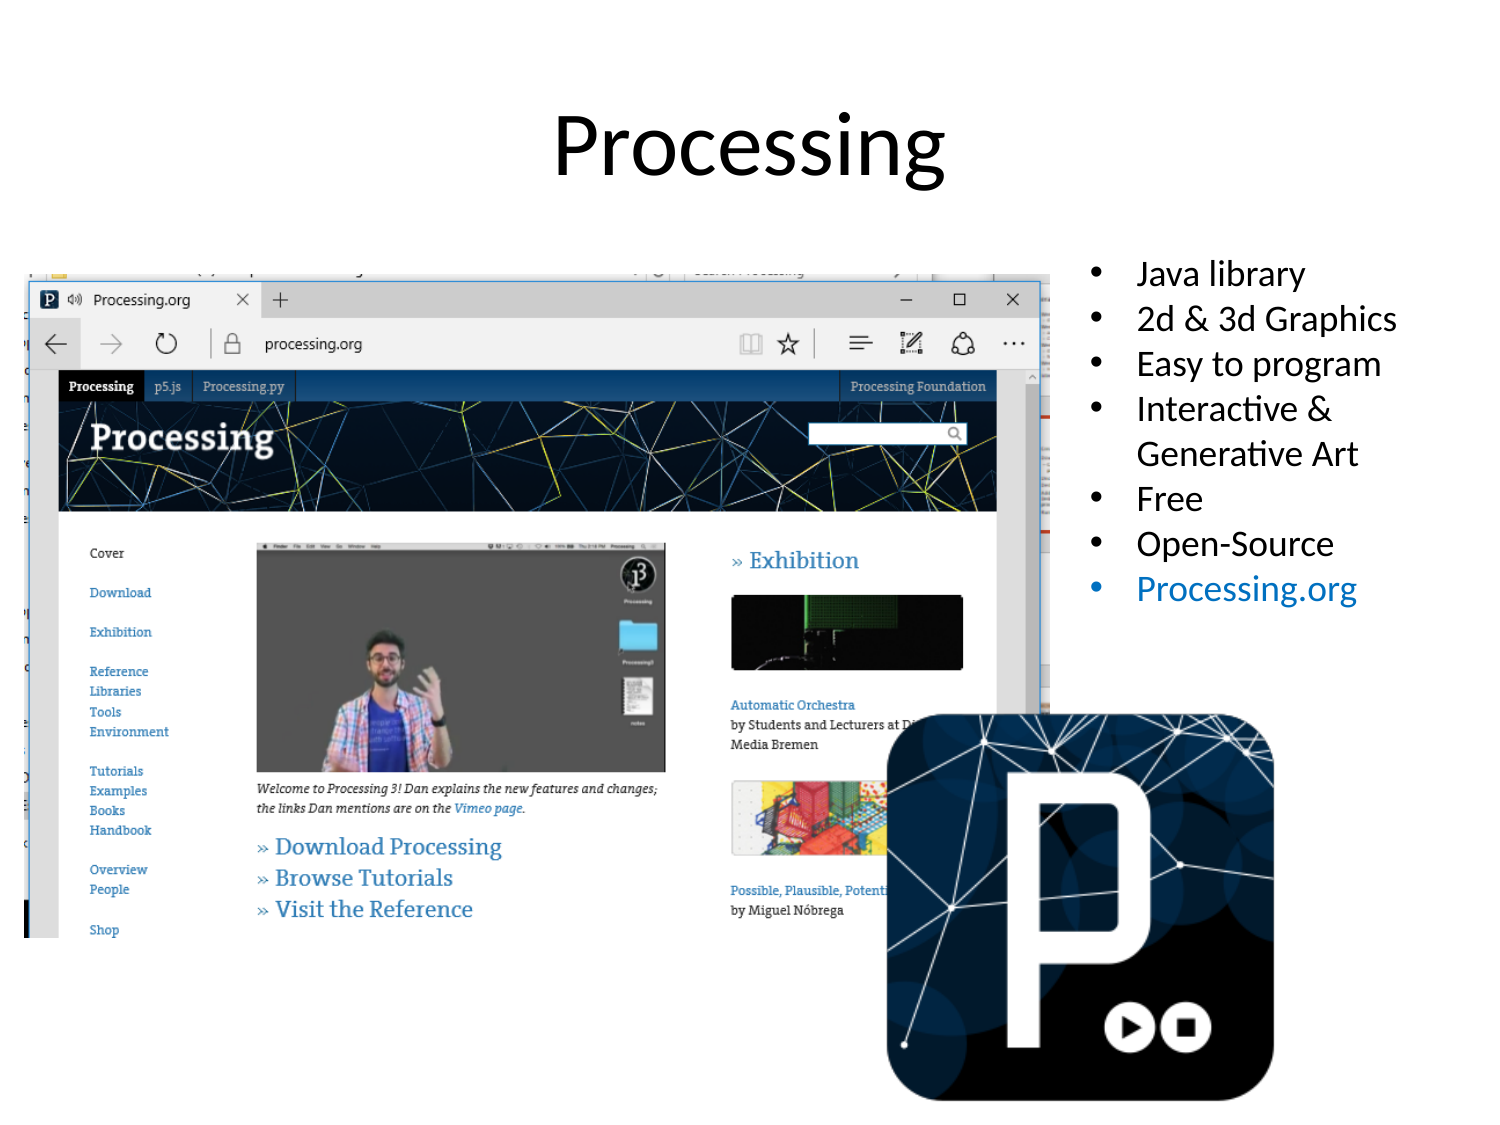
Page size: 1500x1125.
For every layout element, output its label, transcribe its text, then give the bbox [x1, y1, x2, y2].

title Processing [75, 45, 1425, 233]
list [24, 274, 1050, 938]
text_box Java library 2d & 3d Graphics Easy to program Interactive & Generative Art Free Open-Source Processing.org [1074, 241, 1475, 617]
picture [881, 707, 1282, 1109]
